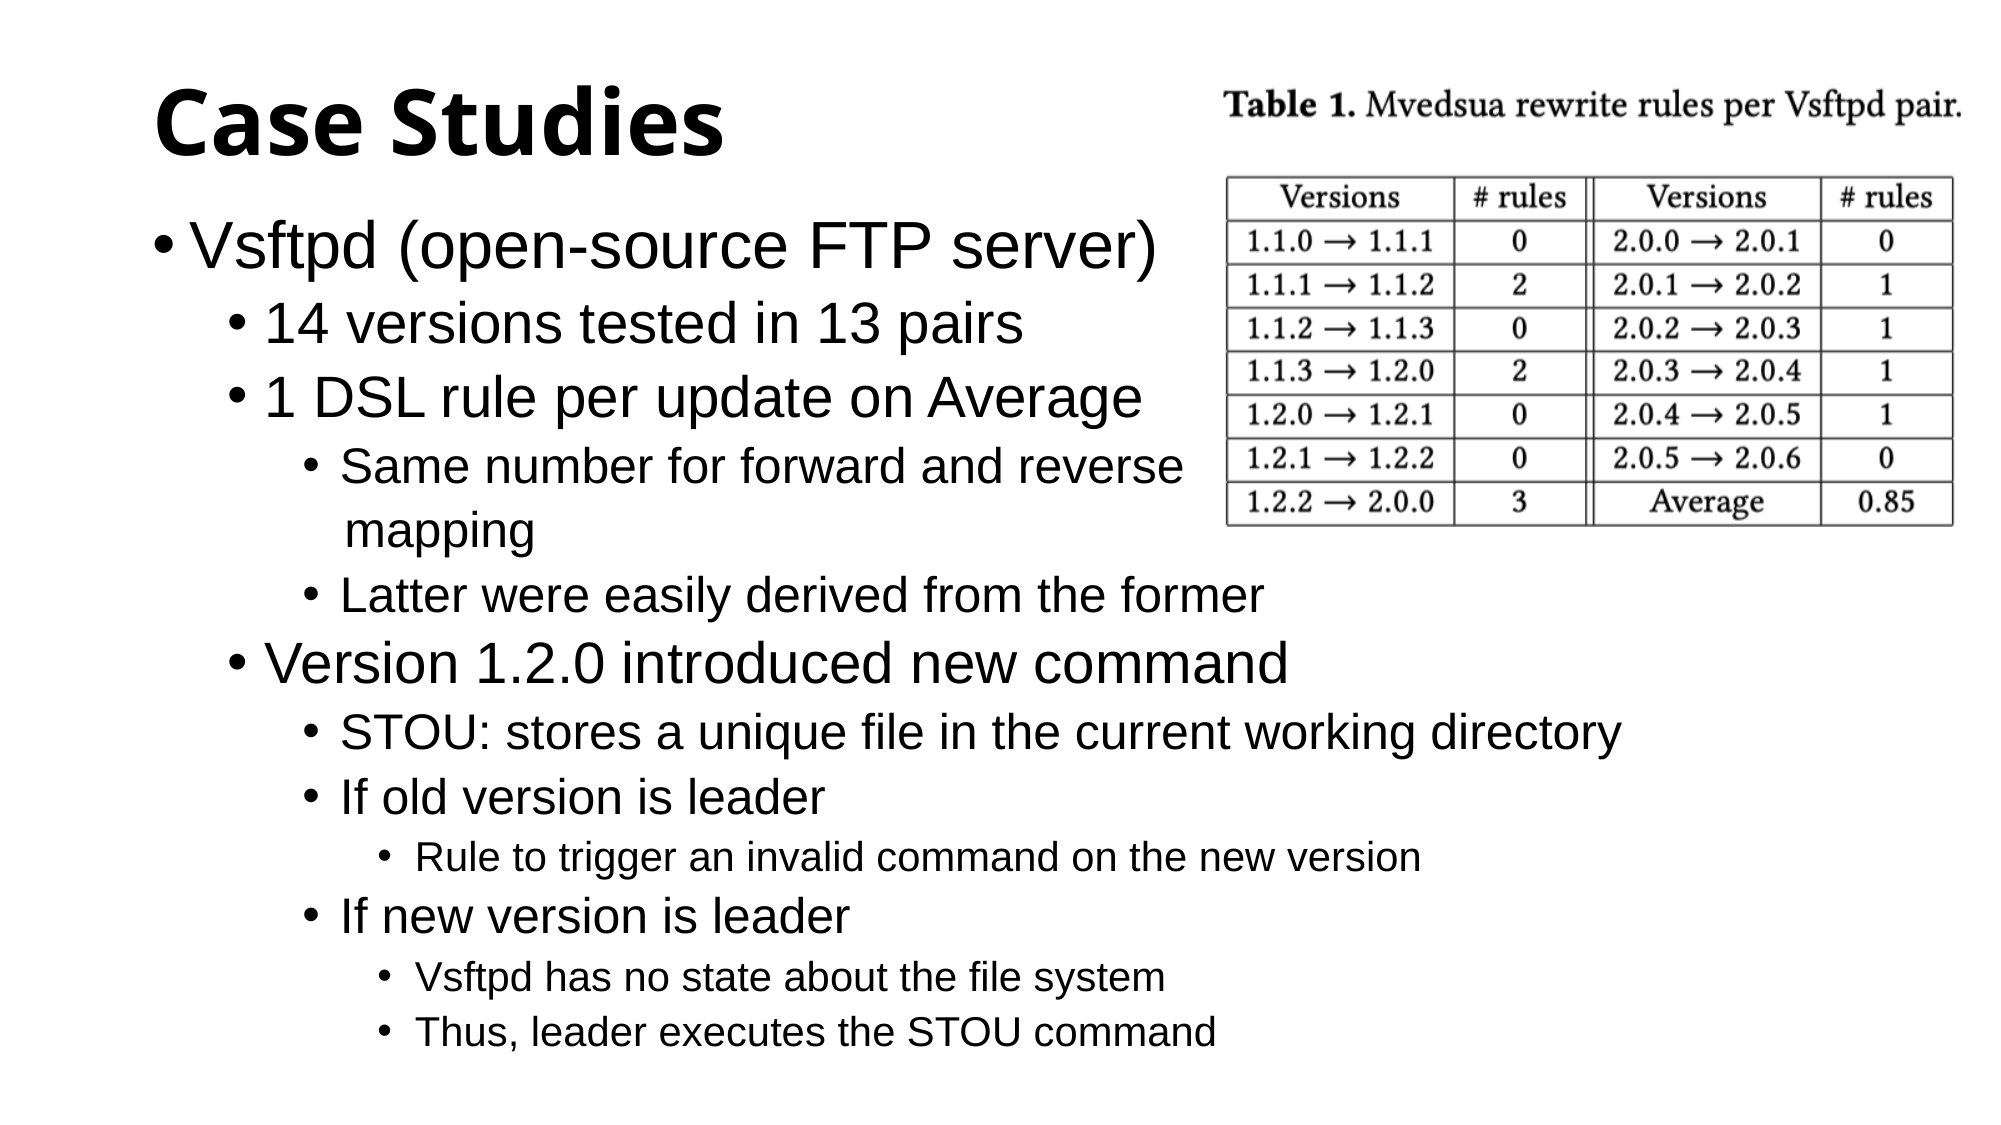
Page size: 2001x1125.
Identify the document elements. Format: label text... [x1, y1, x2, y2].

picture [1212, 74, 1982, 564]
list Vsftpd (open-source FTP server) 14 versions tested in 13 pairs 1 DSL rule per update on Average Same number for forward and reverse mapping Latter were easily derived from the former Version 1.2.0 introduced new command STOU: stores a unique file in the current working directory If old version is leader Rule to trigger an invalid command on the new version If new version is leader Vsftpd has no state about the file system Thus, leader executes the STOU command [137, 203, 1917, 1097]
title Case Studies [137, 59, 1863, 192]
